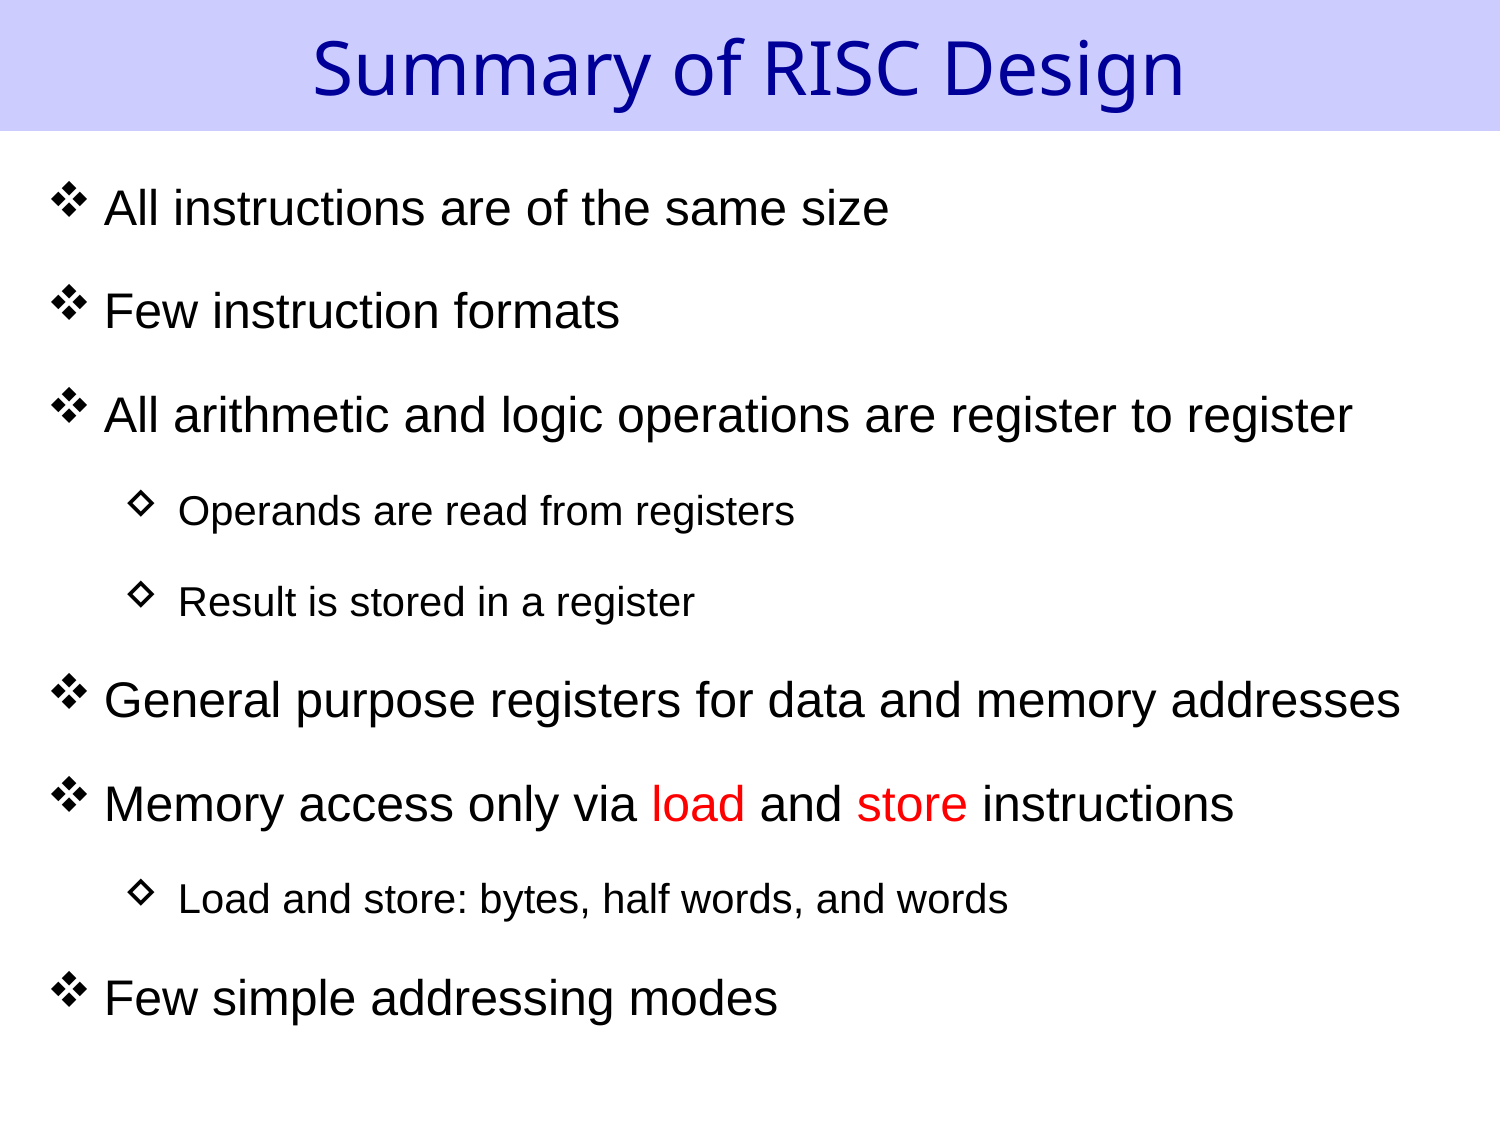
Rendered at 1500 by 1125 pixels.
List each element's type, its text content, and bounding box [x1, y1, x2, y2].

title Summary of RISC Design [0, 0, 1500, 131]
list All instructions are of the same size Few instruction formats All arithmetic and logic operations are register to register Operands are read from registers Result is stored in a register General purpose registers for data and memory addresses Memory access only via load and store instructions Load and store: bytes, half words, and words Few simple addressing modes [31, 156, 1469, 1032]
